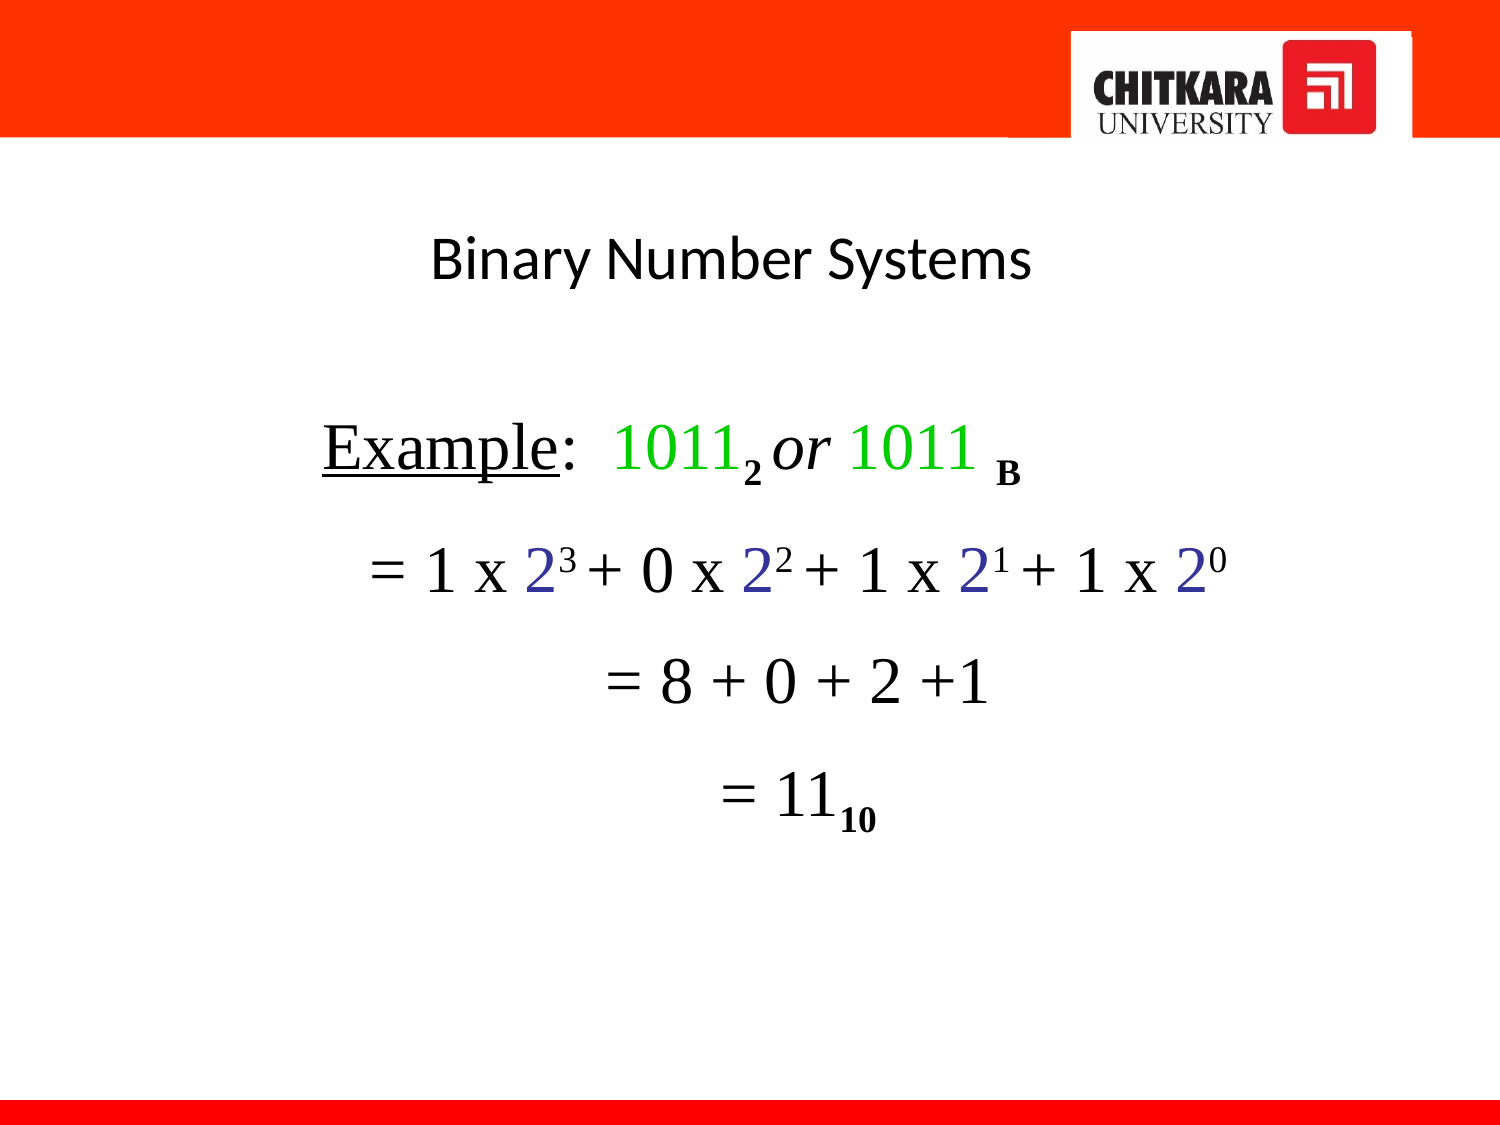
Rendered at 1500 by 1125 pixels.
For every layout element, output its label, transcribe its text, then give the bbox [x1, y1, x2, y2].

picture [1074, 37, 1391, 138]
title Binary Number Systems [279, 159, 1183, 349]
text_box Example: 10112 or 1011 B = 1 x 23 + 0 x 22 + 1 x 21 + 1 x 20 = 8 + 0 + 2 +1 = 1110 [37, 383, 1275, 840]
